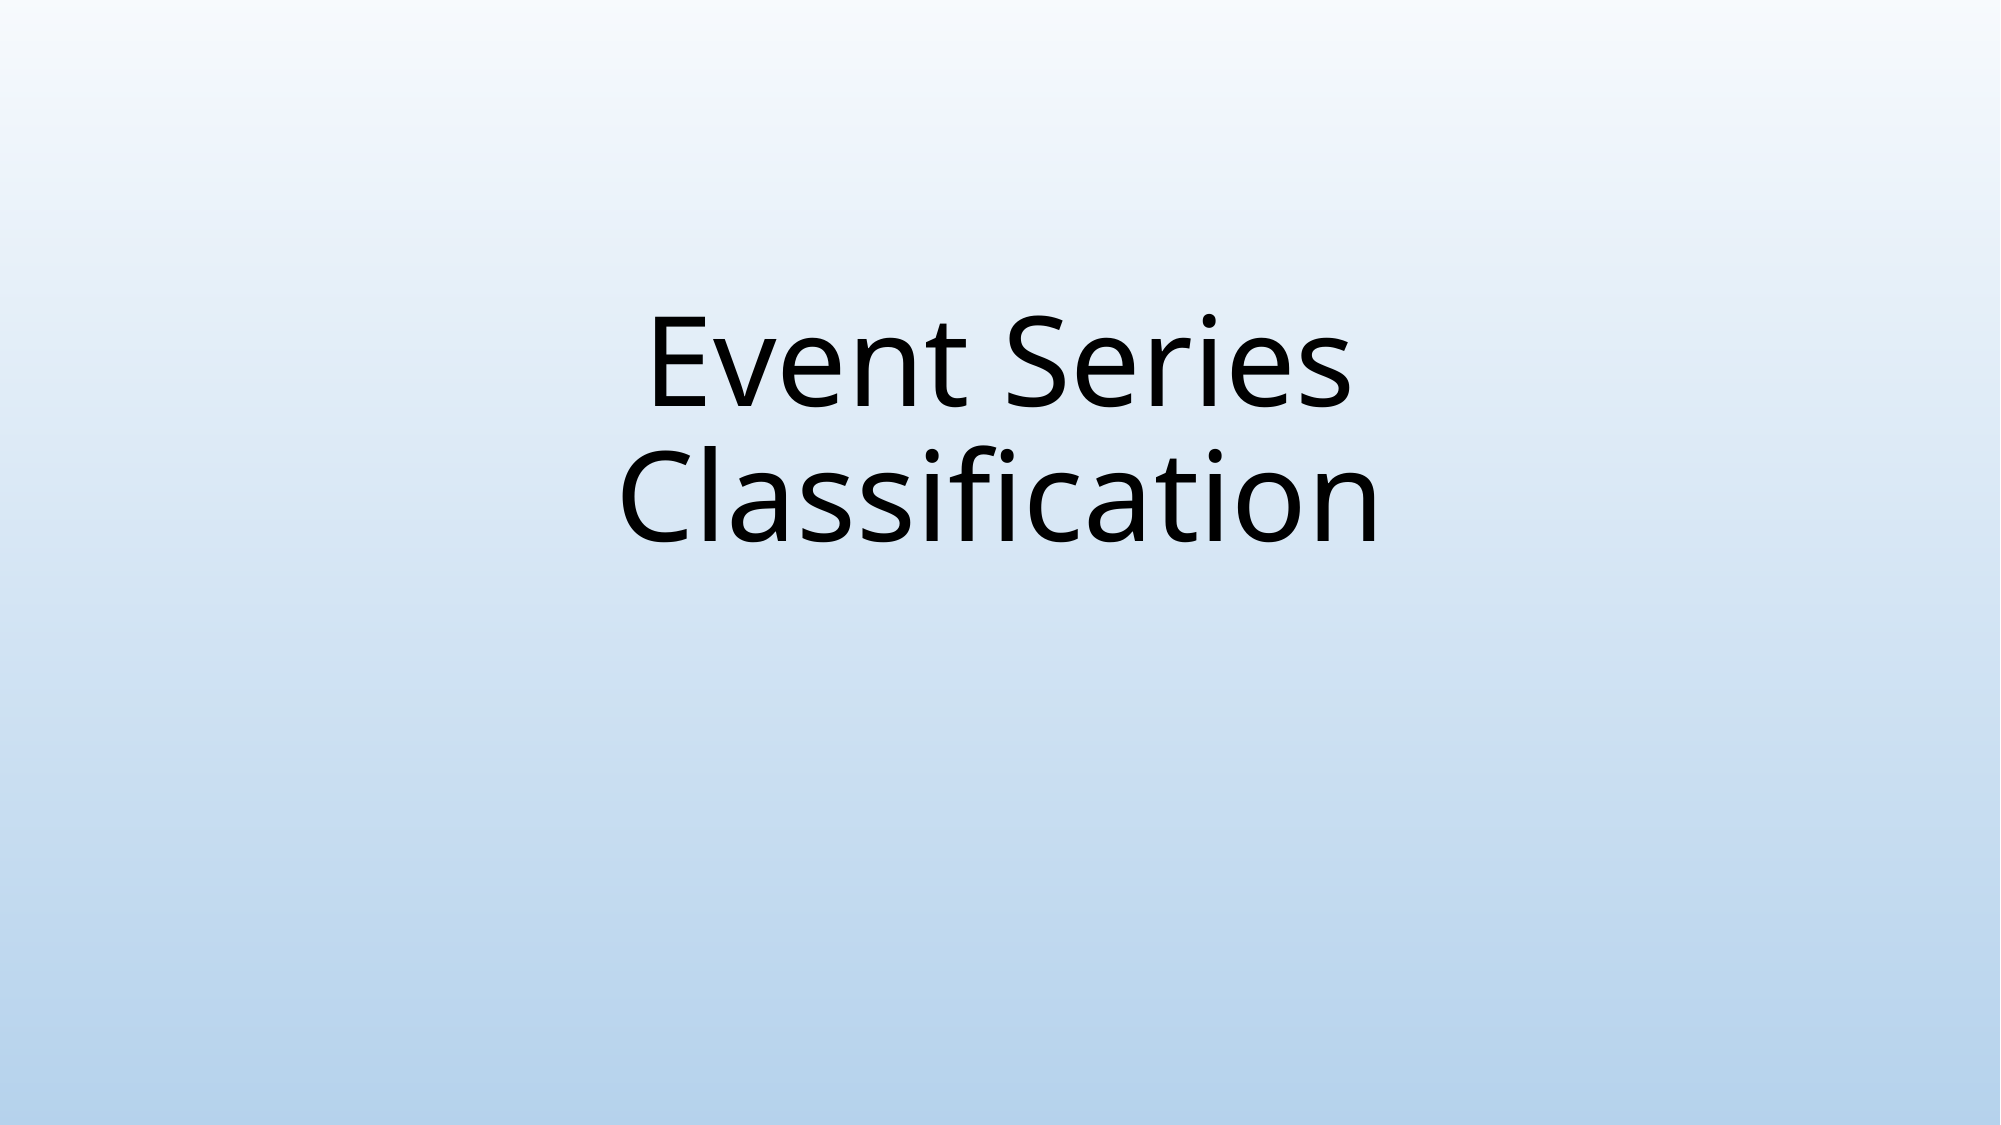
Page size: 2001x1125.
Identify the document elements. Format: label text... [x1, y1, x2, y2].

title Event Series Classification [249, 184, 1750, 576]
